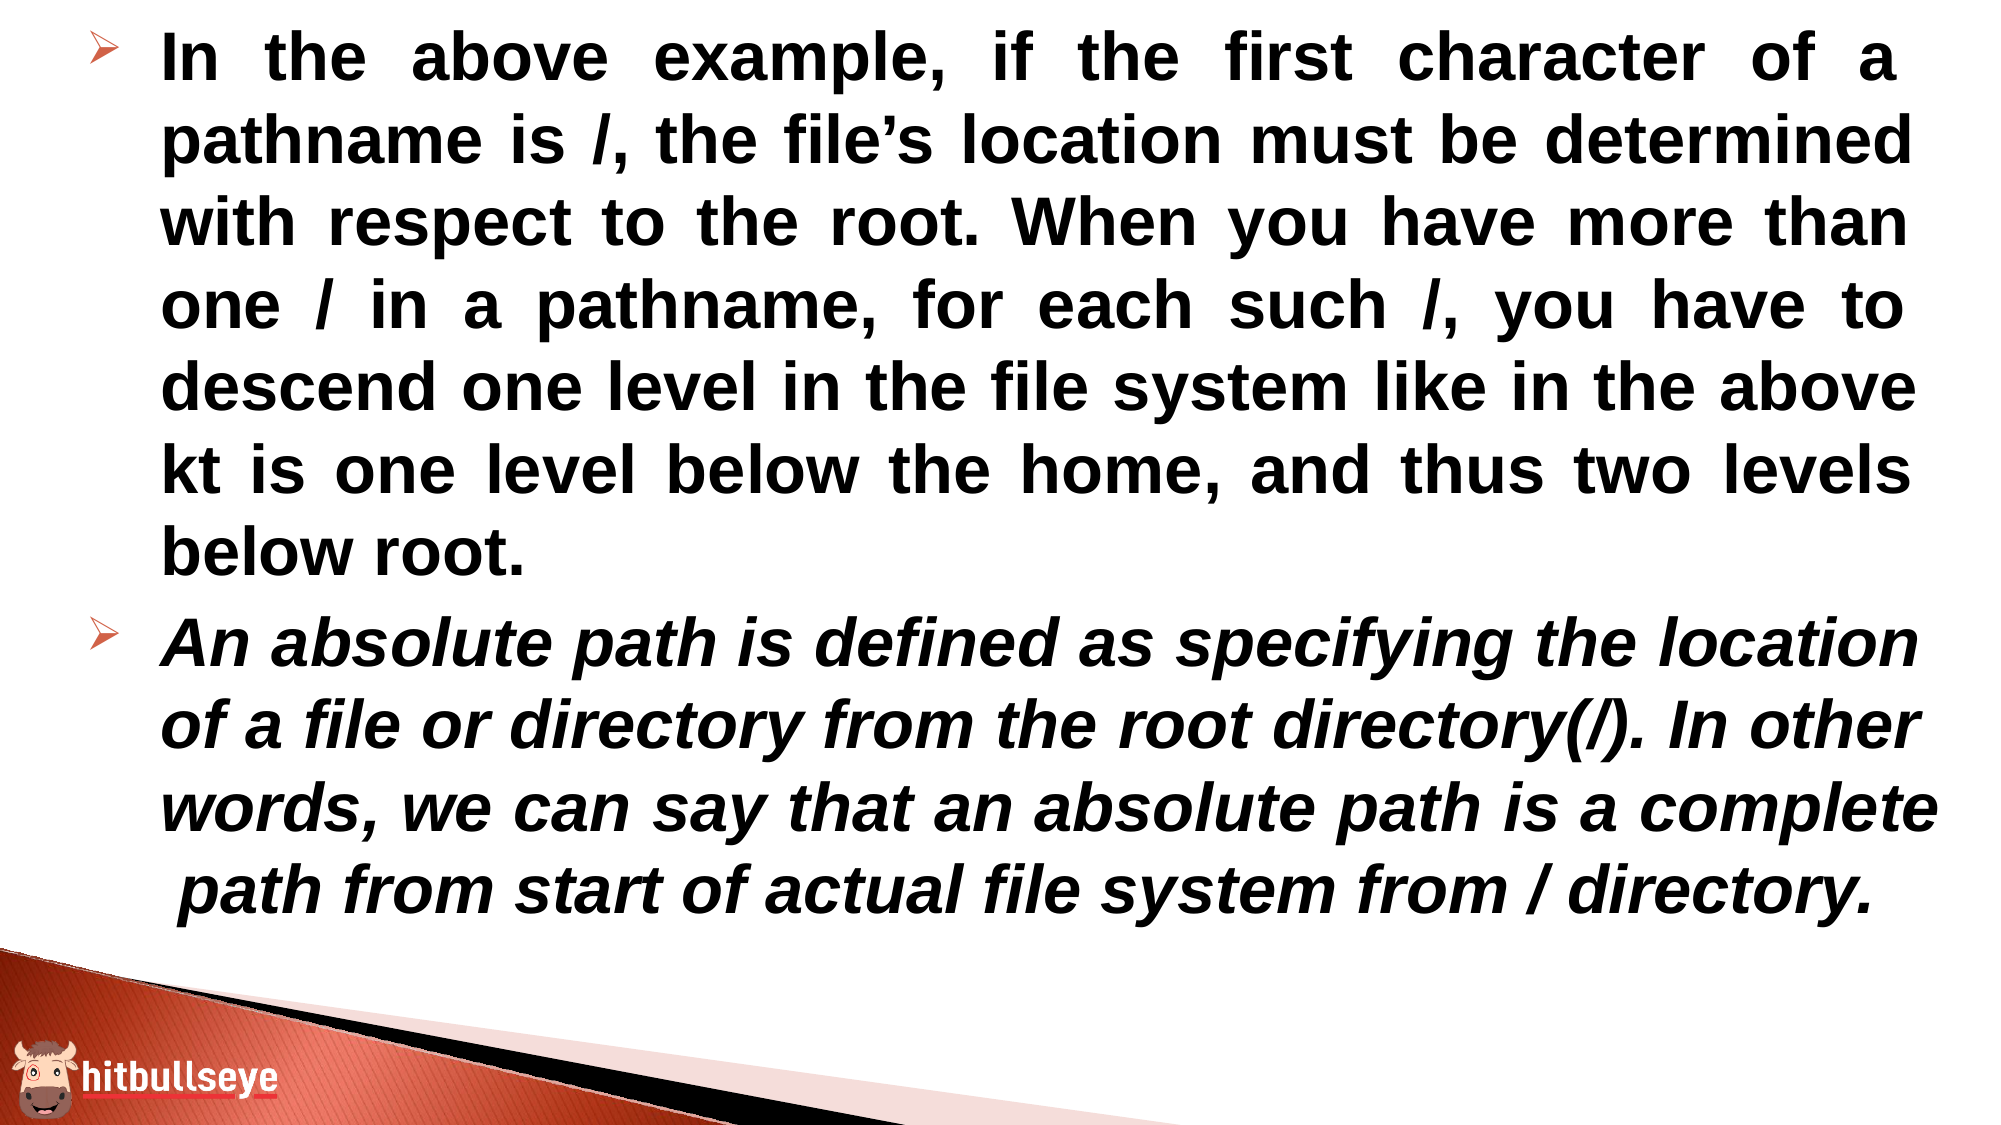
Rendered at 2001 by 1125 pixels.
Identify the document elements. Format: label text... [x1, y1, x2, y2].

text_box In the above example, if the first character of a pathname is /, the file’s location must be determined with respect to the root. When you have more than one / in a pathname, for each such /, you have to descend one level in the file system like in the above kt is one level below the home, and thus two levels below root. An absolute path is defined as specifying the location of a file or directory from the root directory(/). In other words, we can say that an absolute path is a complete path from start of actual file system from / directory. [84, 10, 1942, 928]
picture [0, 948, 743, 1125]
